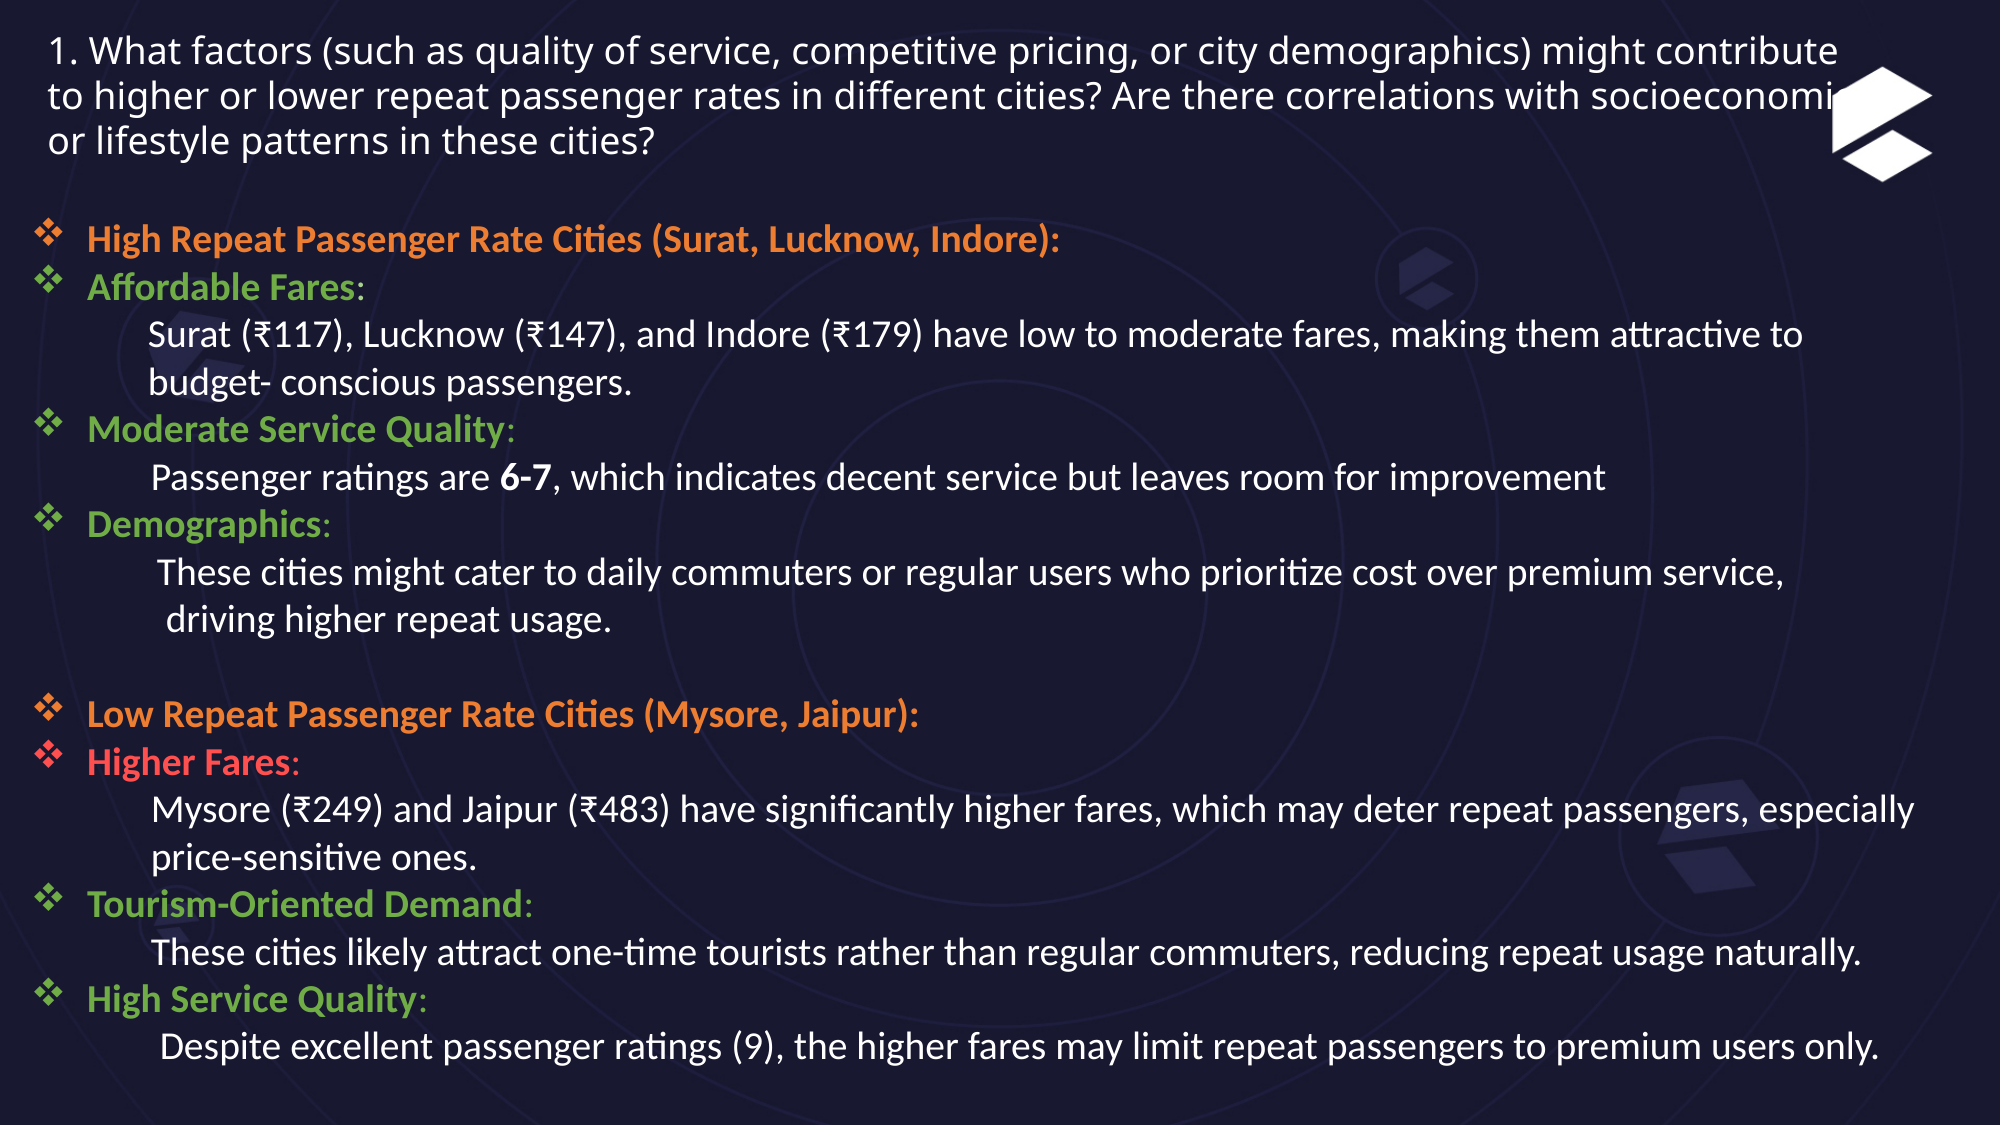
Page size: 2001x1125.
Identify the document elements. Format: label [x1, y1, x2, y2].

list [0, 0, 2000, 1125]
